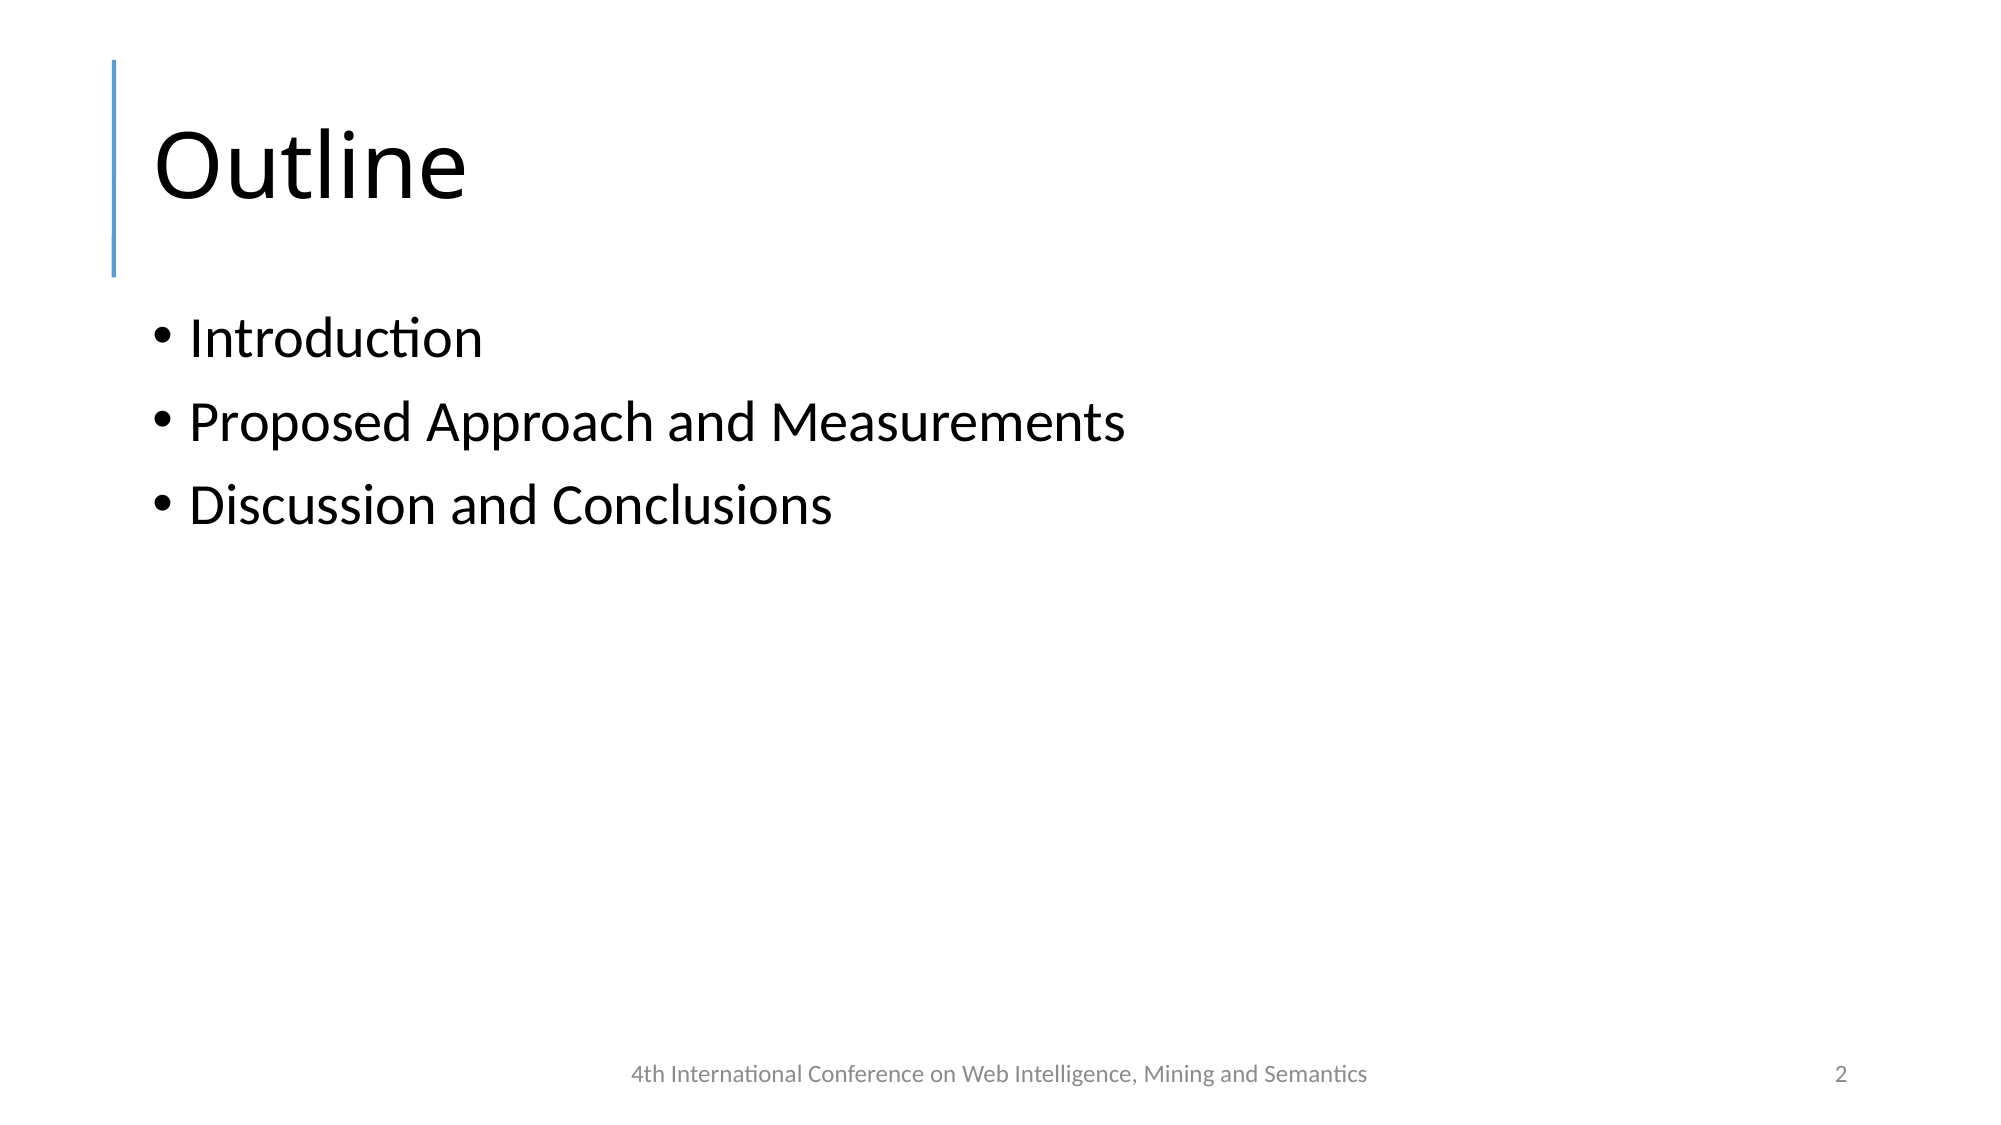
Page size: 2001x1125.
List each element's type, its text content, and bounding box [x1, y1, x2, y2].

slide_number 2 [1413, 1042, 1863, 1103]
list Introduction Proposed Approach and Measurements Discussion and Conclusions [137, 299, 1863, 1014]
footer 4th International Conference on Web Intelligence, Mining and Semantics [587, 1042, 1413, 1103]
title Outline [137, 59, 1863, 278]
